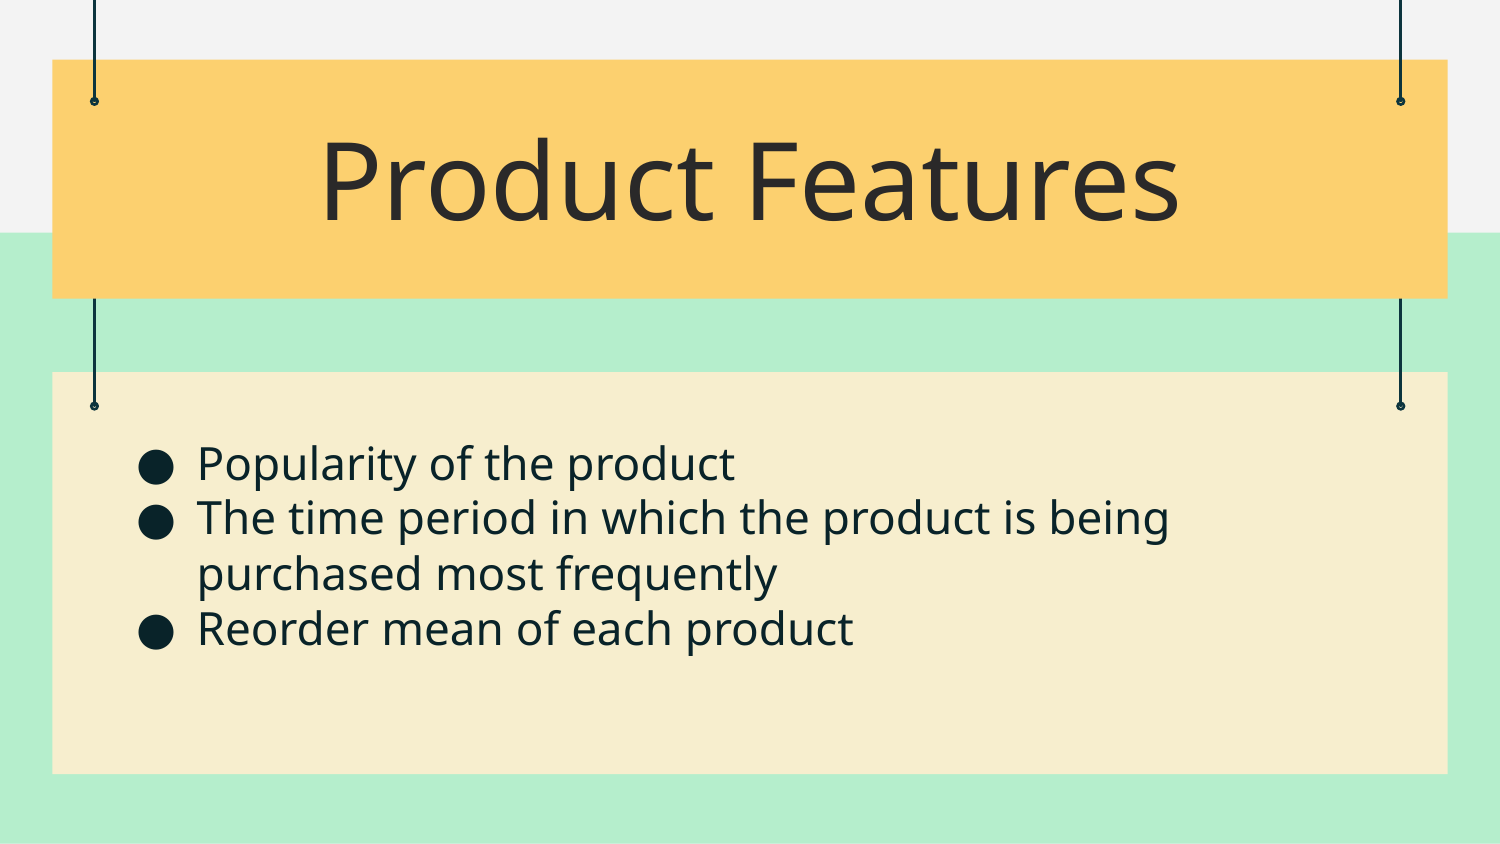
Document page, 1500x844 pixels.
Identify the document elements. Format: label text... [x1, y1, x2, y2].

title Product Features [298, 95, 1202, 260]
subtitle Popularity of the product The time period in which the product is being purchased most frequently Reorder mean of each product [106, 419, 1382, 740]
